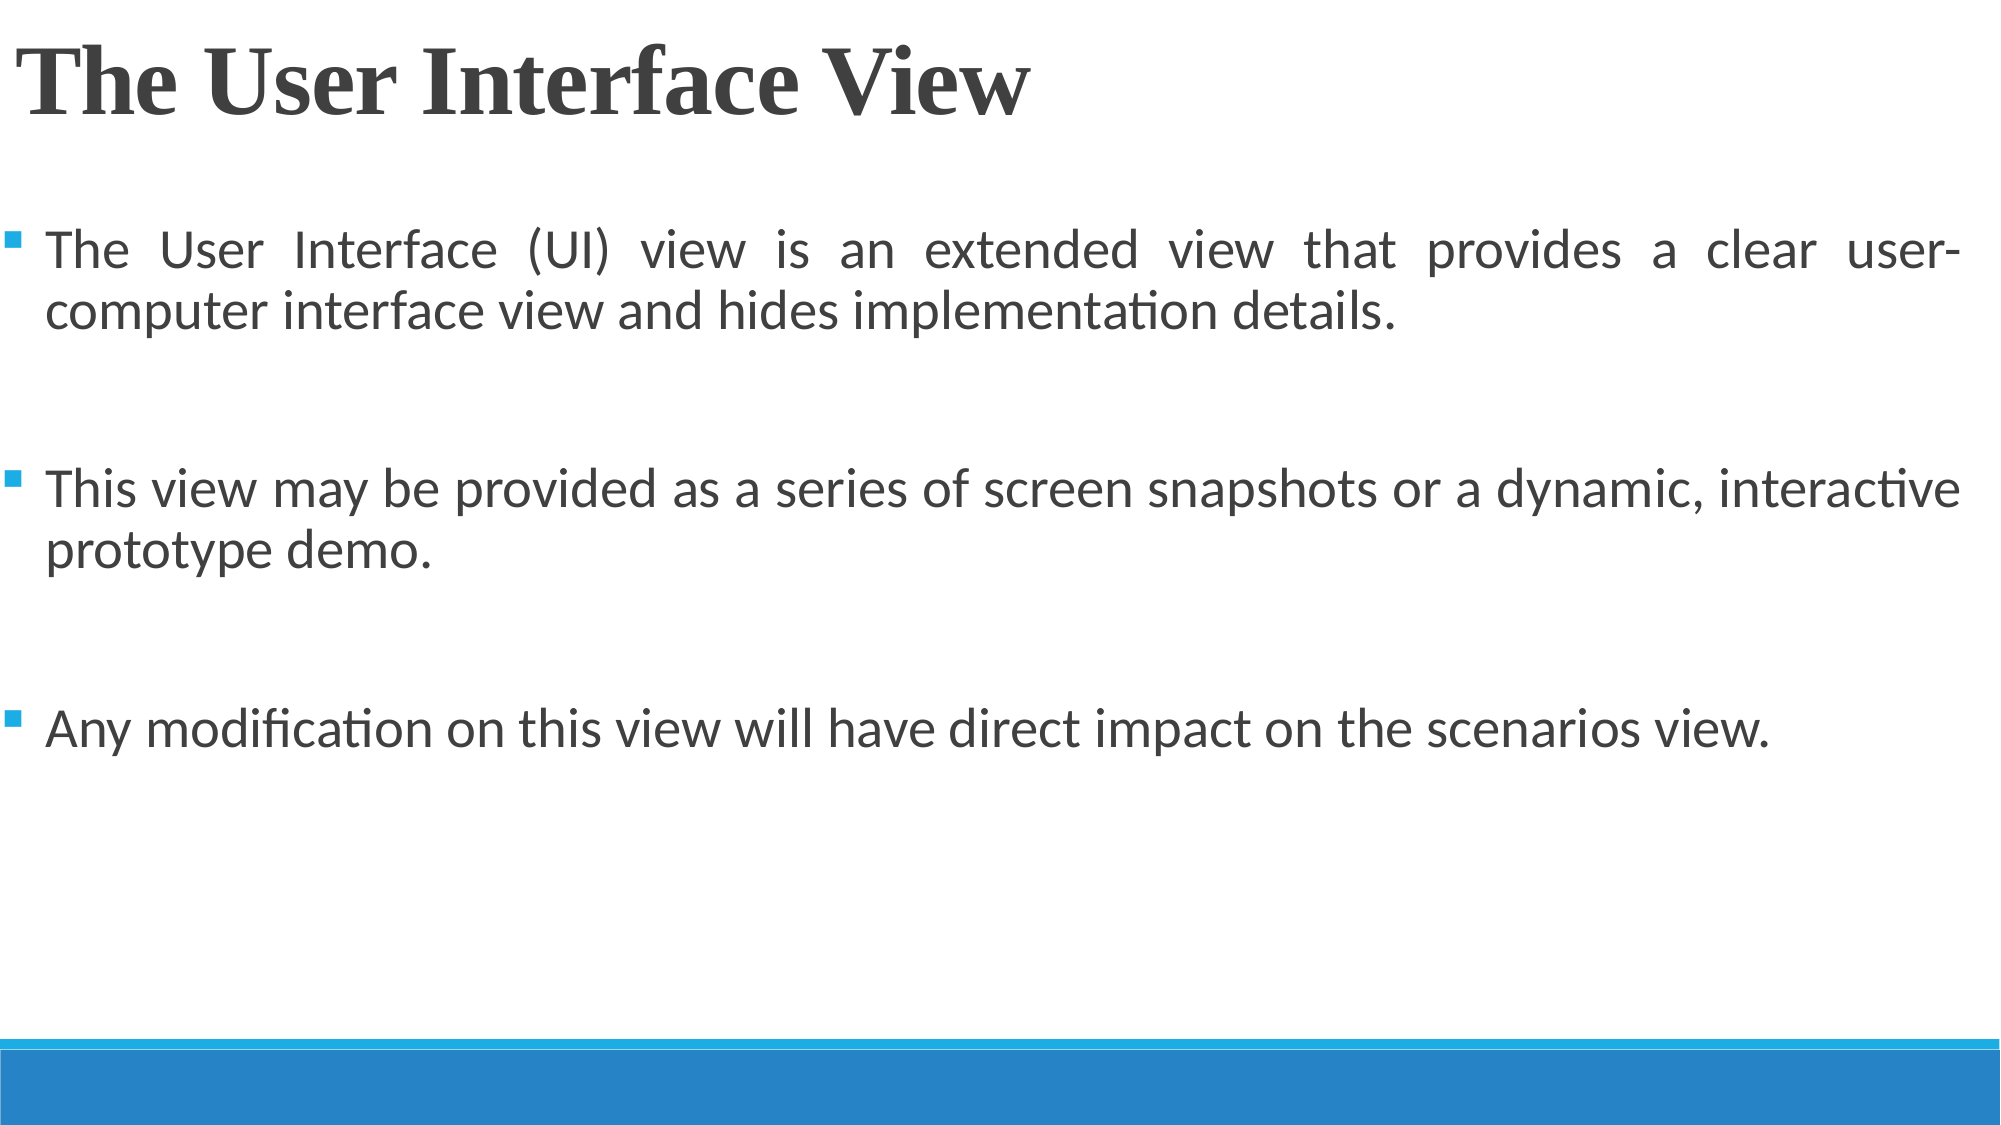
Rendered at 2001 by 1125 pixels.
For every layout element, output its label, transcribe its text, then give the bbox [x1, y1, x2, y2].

title The User Interface View [0, 0, 1650, 143]
list The User Interface (UI) view is an extended view that provides a clear user-computer interface view and hides implementation details. This view may be provided as a series of screen snapshots or a dynamic, interactive prototype demo. Any modification on this view will have direct impact on the scenarios view. [0, 212, 1963, 770]
